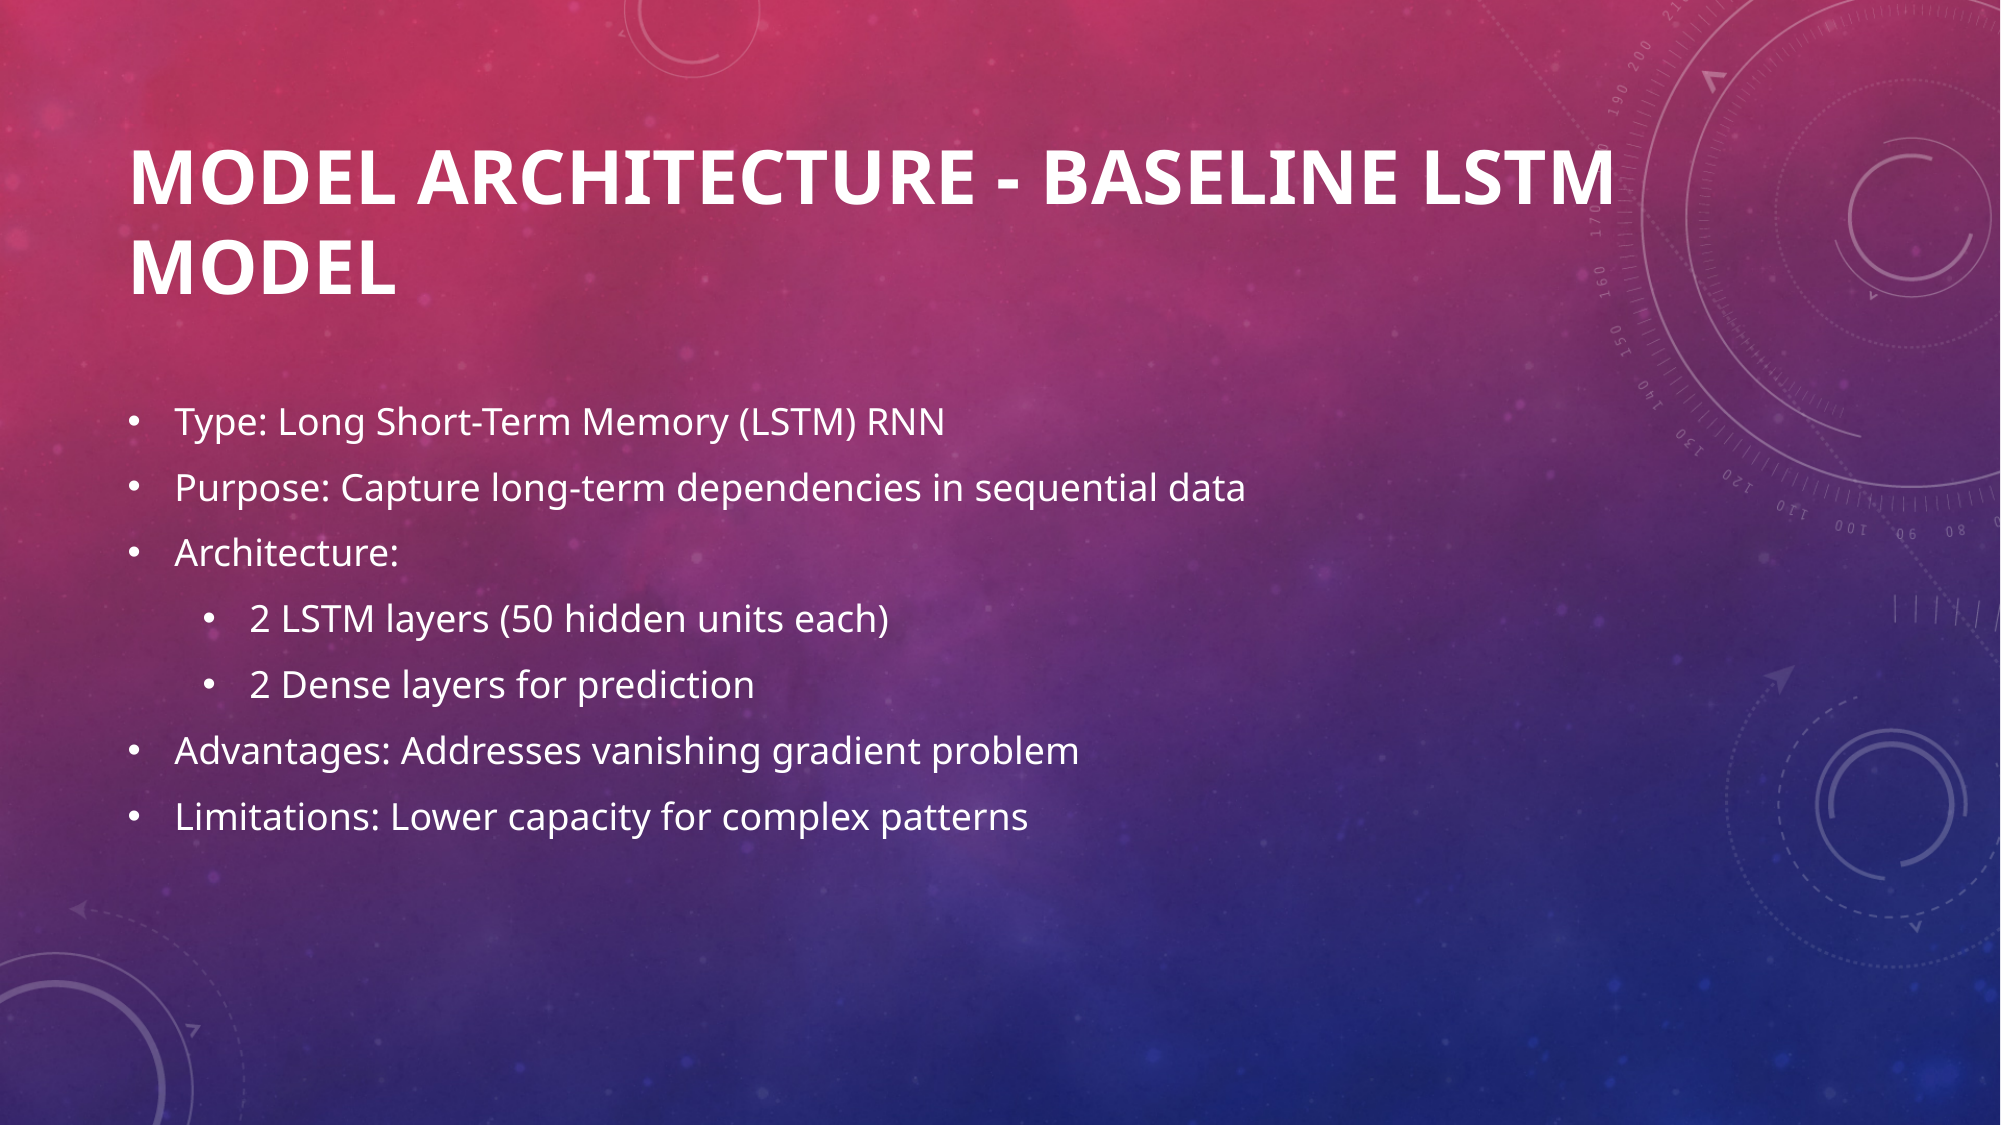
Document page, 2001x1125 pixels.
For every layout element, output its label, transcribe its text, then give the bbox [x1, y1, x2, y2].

list Type: Long Short-Term Memory (LSTM) RNN Purpose: Capture long-term dependencies in sequential data Architecture: 2 LSTM layers (50 hidden units each) 2 Dense layers for prediction Advantages: Addresses vanishing gradient problem Limitations: Lower capacity for complex patterns [112, 351, 1775, 950]
title Model Architecture - Baseline LSTM Model [112, 99, 1775, 339]
picture [0, 0, 2001, 1125]
